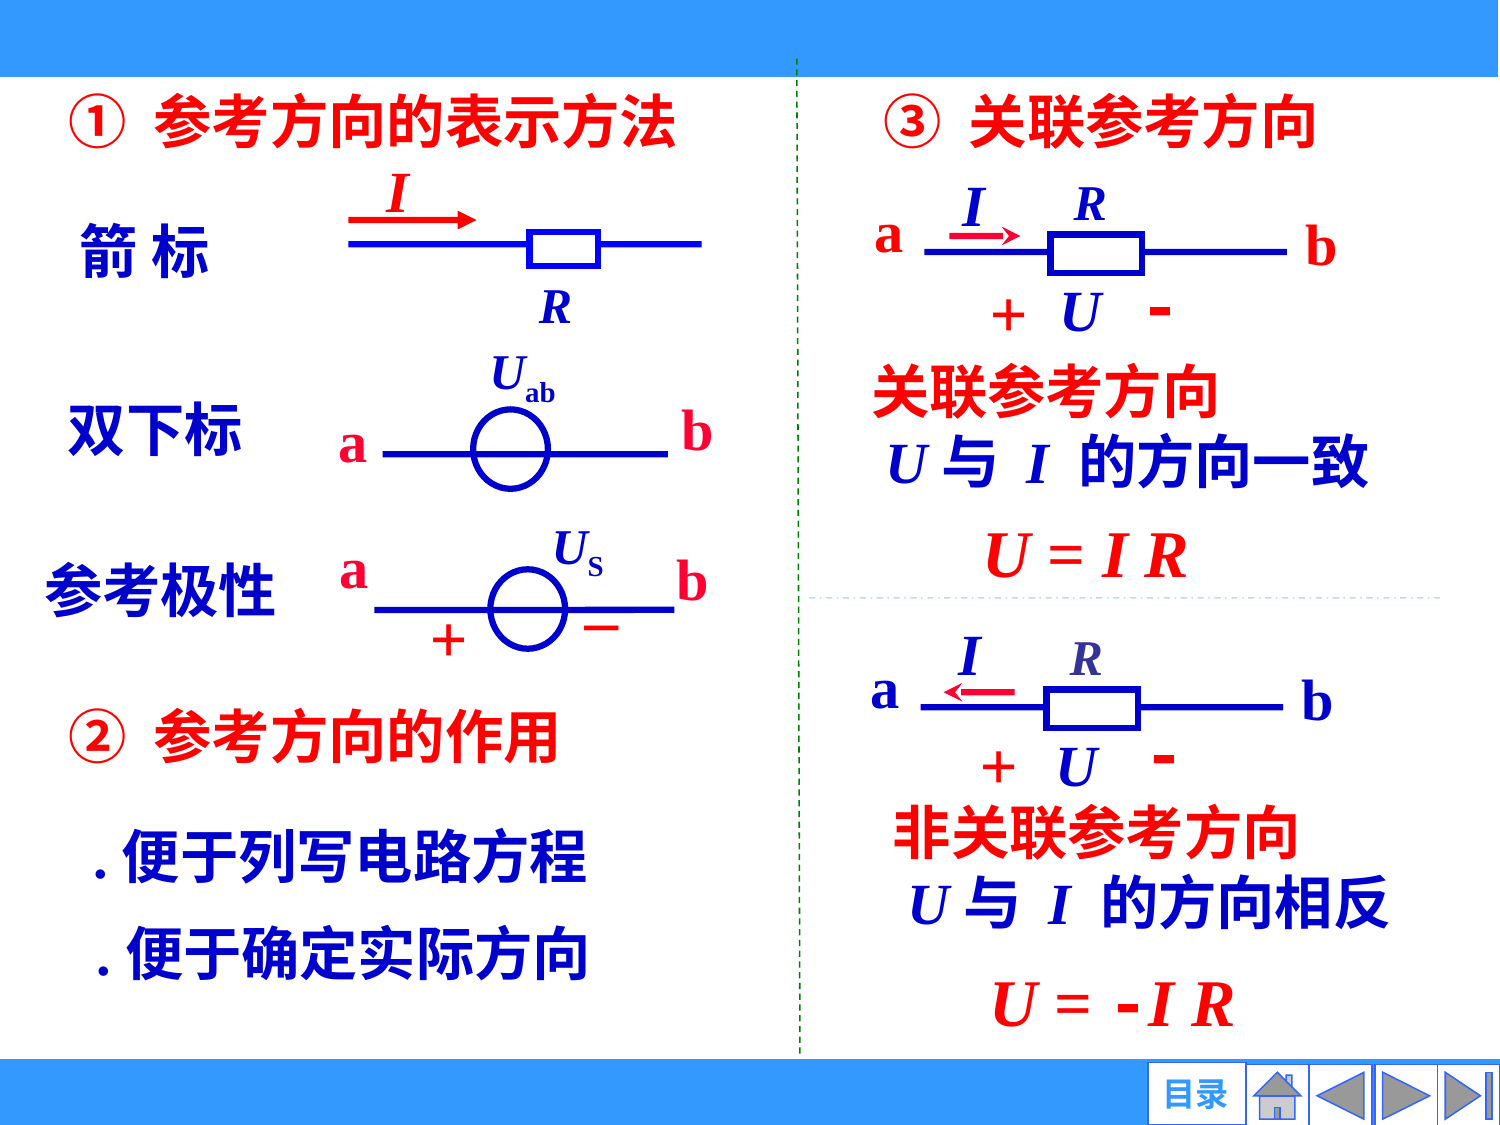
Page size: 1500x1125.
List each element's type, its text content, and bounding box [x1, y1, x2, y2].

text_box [322, 384, 730, 489]
text_box 非关联参考方向 U与 I 的方向相反 [878, 788, 1424, 944]
text_box I [372, 221, 425, 230]
text_box 箭 标 [64, 208, 313, 293]
text_box ③ 关联参考方向 [868, 78, 1444, 164]
text_box U = I R [953, 503, 1294, 598]
text_box .便于确定实际方向 [81, 909, 741, 995]
text_box .便于列写电路方程 [78, 812, 738, 898]
text_box U = -I R [974, 952, 1308, 1047]
text_box I [372, 164, 425, 219]
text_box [655, 522, 725, 649]
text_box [348, 231, 702, 342]
text_box 参考极性 [29, 546, 319, 632]
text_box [414, 506, 651, 684]
text_box ② 参考方向的作用 [53, 692, 713, 778]
text_box ① 参考方向的表示方法 [53, 78, 847, 164]
text_box 双下标 [53, 385, 319, 471]
text_box 关联参考方向 U与 I 的方向一致 [856, 347, 1424, 503]
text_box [324, 522, 409, 649]
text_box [855, 609, 1350, 811]
text_box Uab [474, 350, 640, 382]
text_box [348, 213, 477, 227]
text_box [859, 160, 1354, 359]
